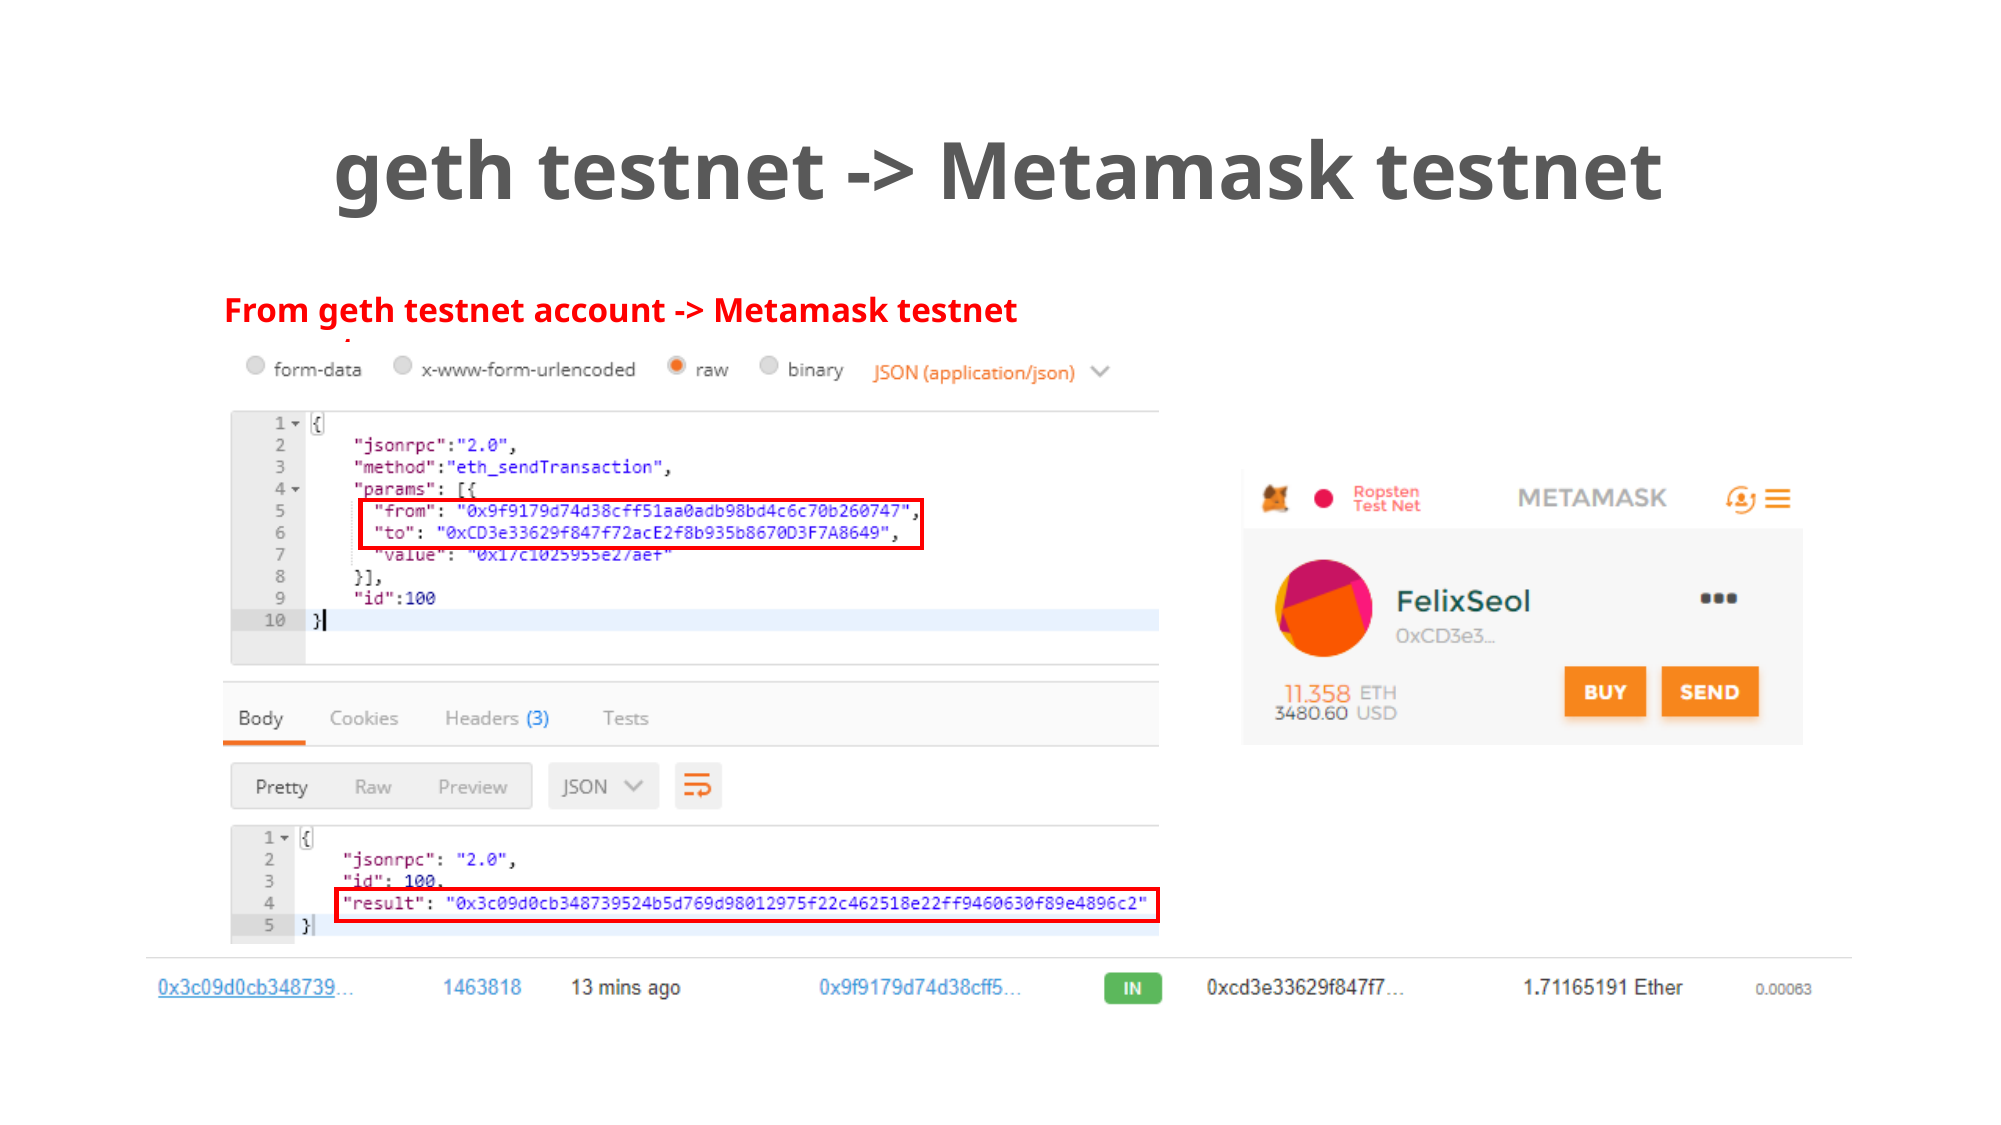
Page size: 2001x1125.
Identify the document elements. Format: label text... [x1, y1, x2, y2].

picture [146, 957, 1852, 1017]
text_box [223, 342, 1158, 944]
text_box geth testnet -> Metamask testnet [249, 112, 1750, 235]
text_box From geth testnet account -> Metamask testnet account [223, 288, 1062, 342]
picture [1241, 469, 1803, 745]
